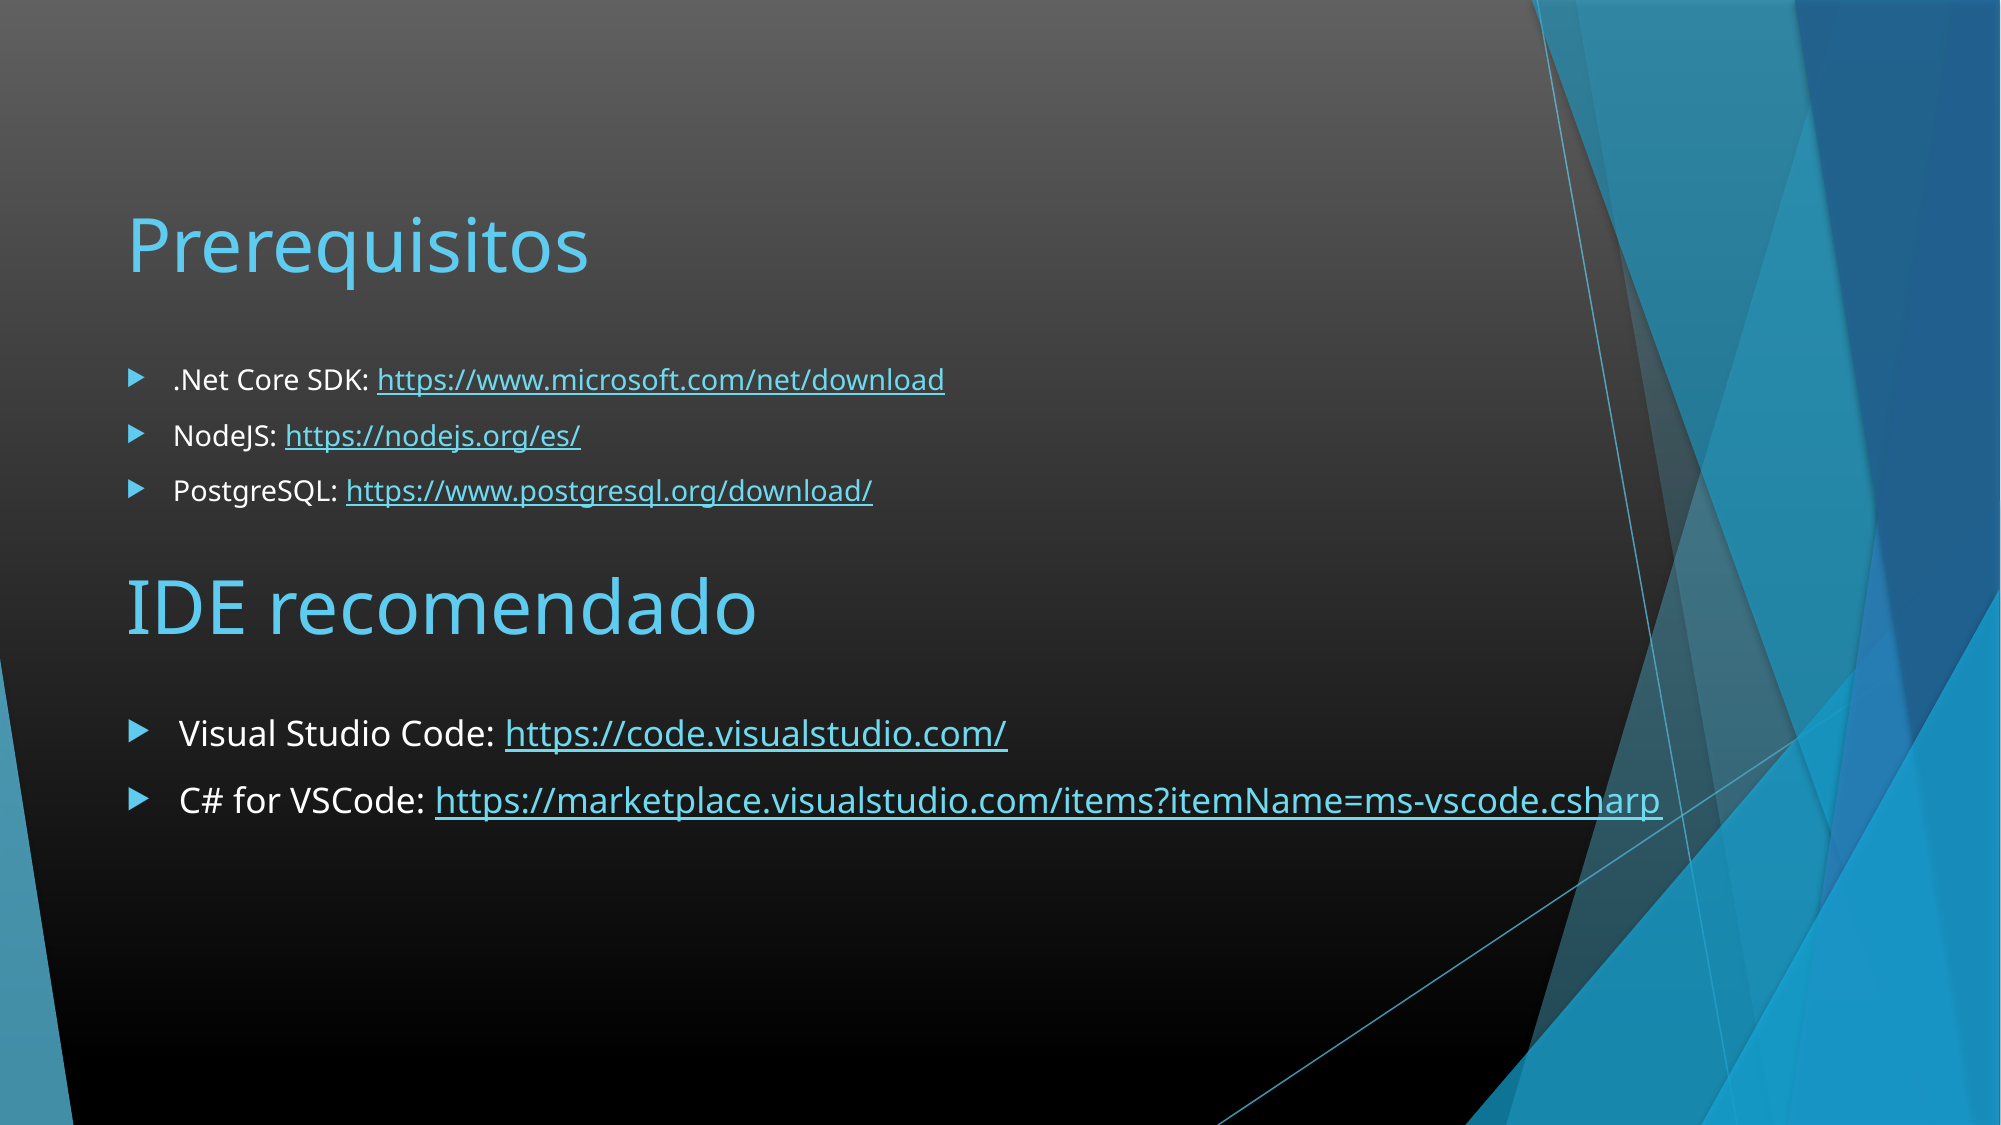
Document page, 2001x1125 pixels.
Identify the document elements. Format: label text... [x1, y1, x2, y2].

title Prerequisitos [111, 189, 1522, 311]
list .Net Core SDK: https://www.microsoft.com/net/download NodeJS: https://nodejs.org/es/ PostgreSQL: https://www.postgresql.org/download/ [111, 354, 1522, 521]
text_box IDE recomendado [111, 551, 1522, 673]
text_box Visual Studio Code: https://code.visualstudio.com/ C# for VSCode: https://marketplace.visualstudio.com/items?itemName=ms-vscode.csharp [111, 703, 1767, 871]
